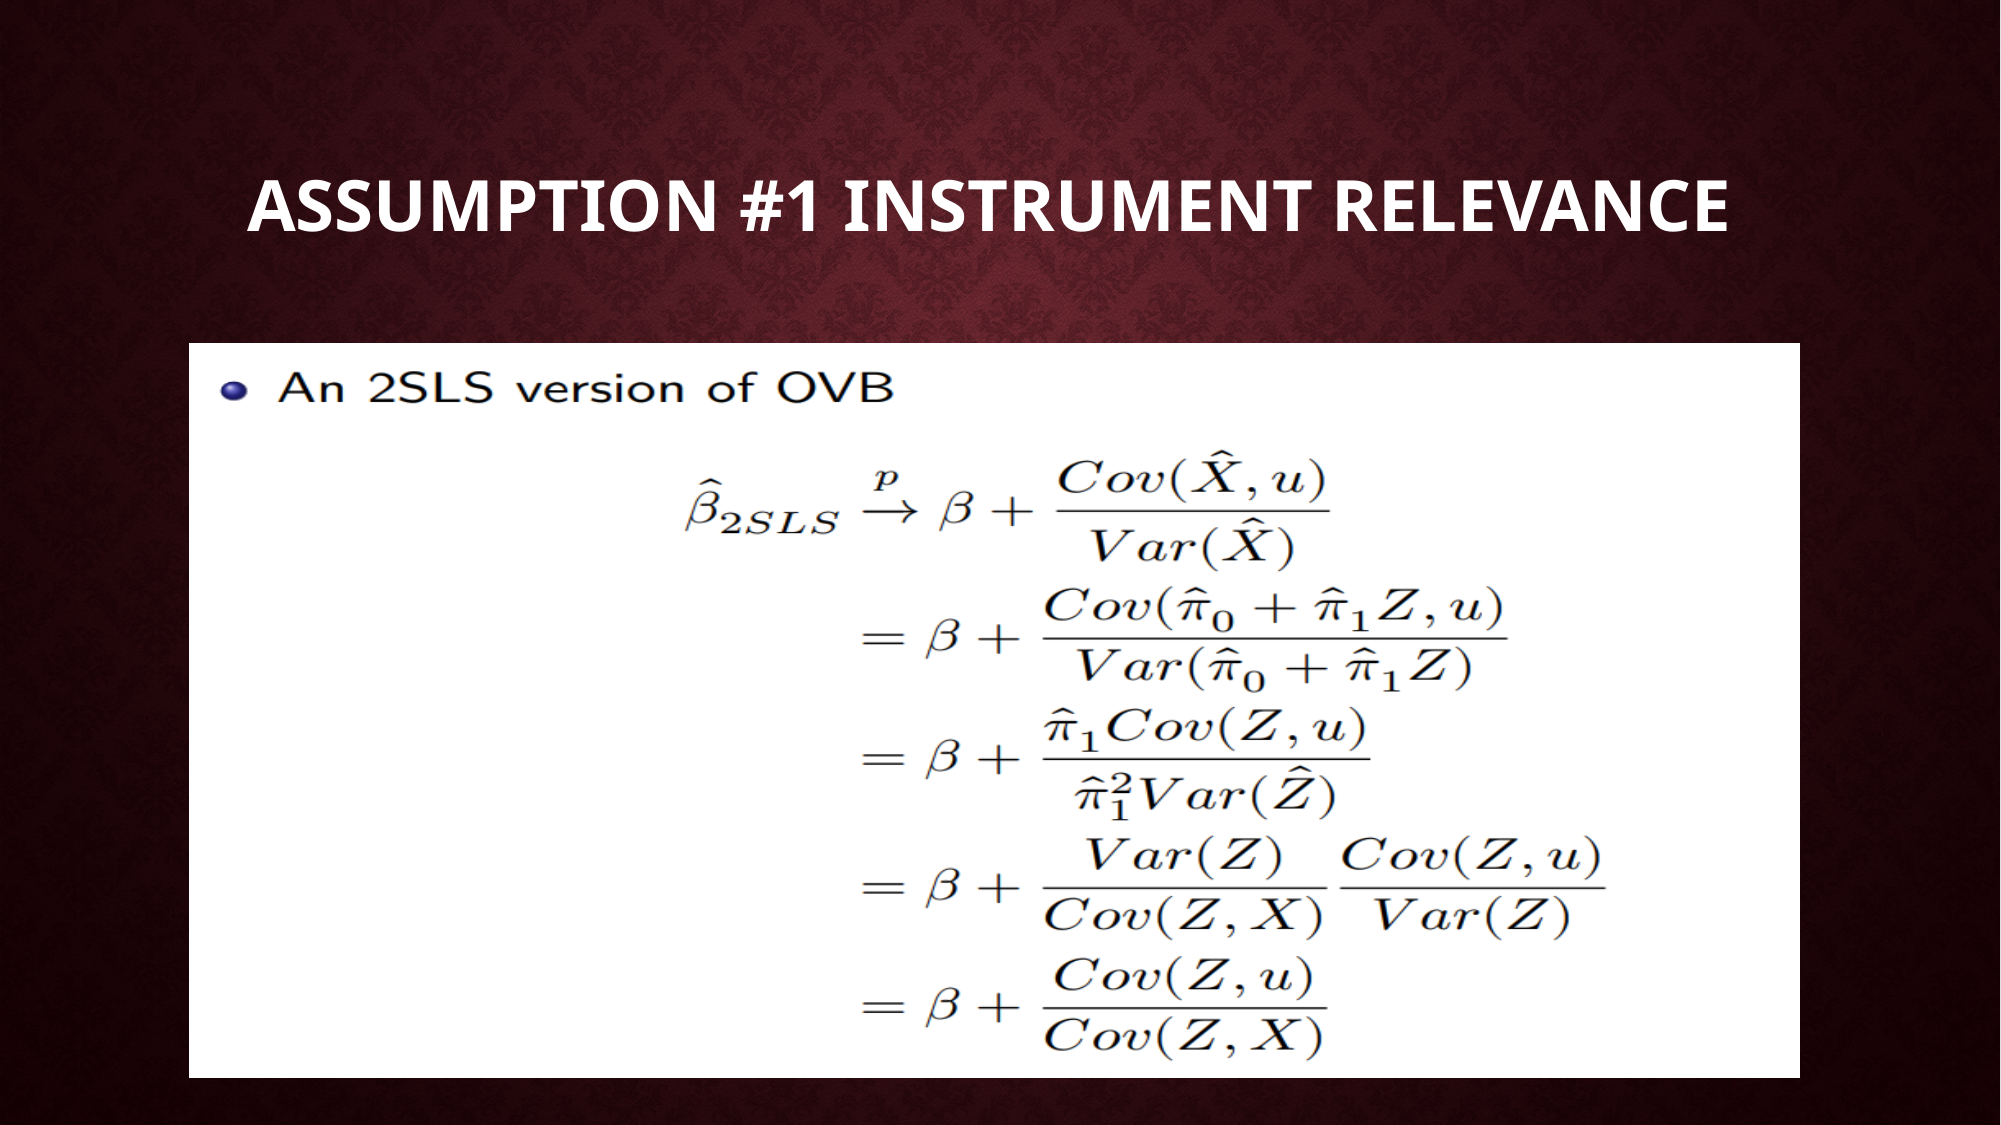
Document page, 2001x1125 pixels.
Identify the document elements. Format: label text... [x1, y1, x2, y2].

title Assumption #1 Instrument Relevance [149, 99, 1849, 318]
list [189, 343, 1801, 1078]
